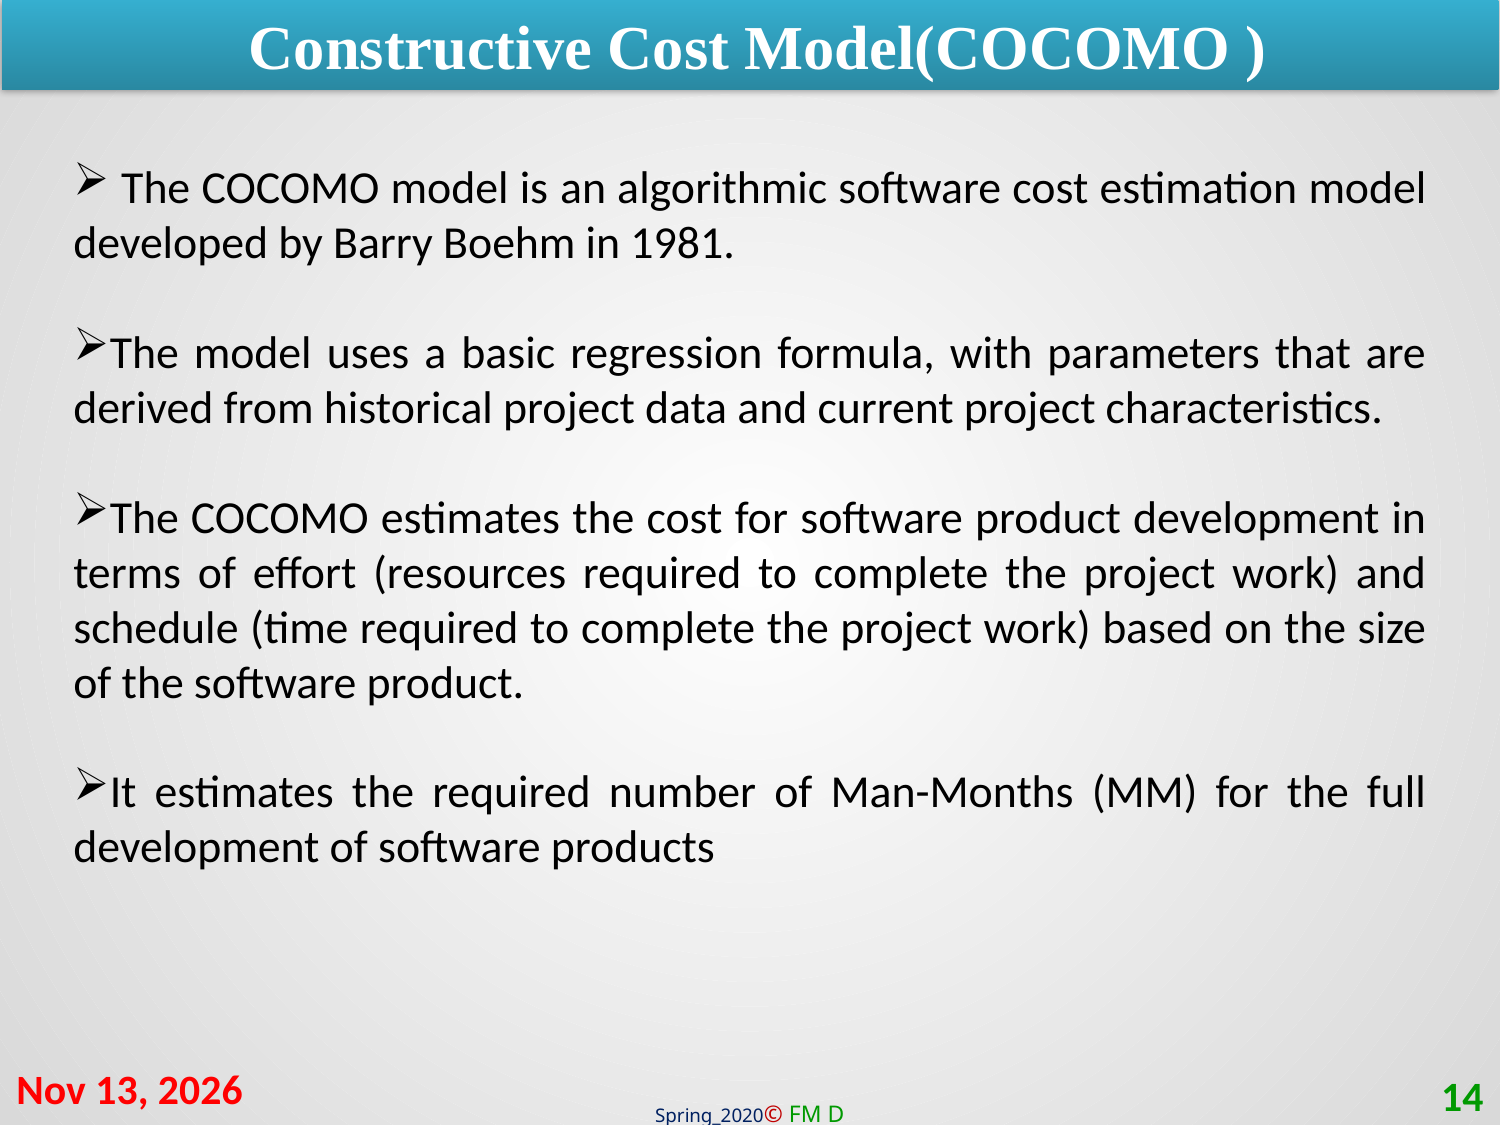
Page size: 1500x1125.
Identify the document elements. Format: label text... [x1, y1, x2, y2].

text_box Constructive Cost Model(COCOMO ) [2, 0, 1499, 90]
slide_number 15-Oct-20 [1, 1057, 352, 1118]
slide_number 14 [1148, 1065, 1499, 1125]
text_box The COCOMO model is an algorithmic software cost estimation model developed by Barry Boehm in 1981. The model uses a basic regression formula, with parameters that are derived from historical project data and current project characteristics. The COCOMO estimates the cost for software product development in terms of effort (resources required to complete the project work) and schedule (time required to complete the project work) based on the size of the software product. It estimates the required number of Man-Months (MM) for the full development of software products [58, 149, 1442, 940]
